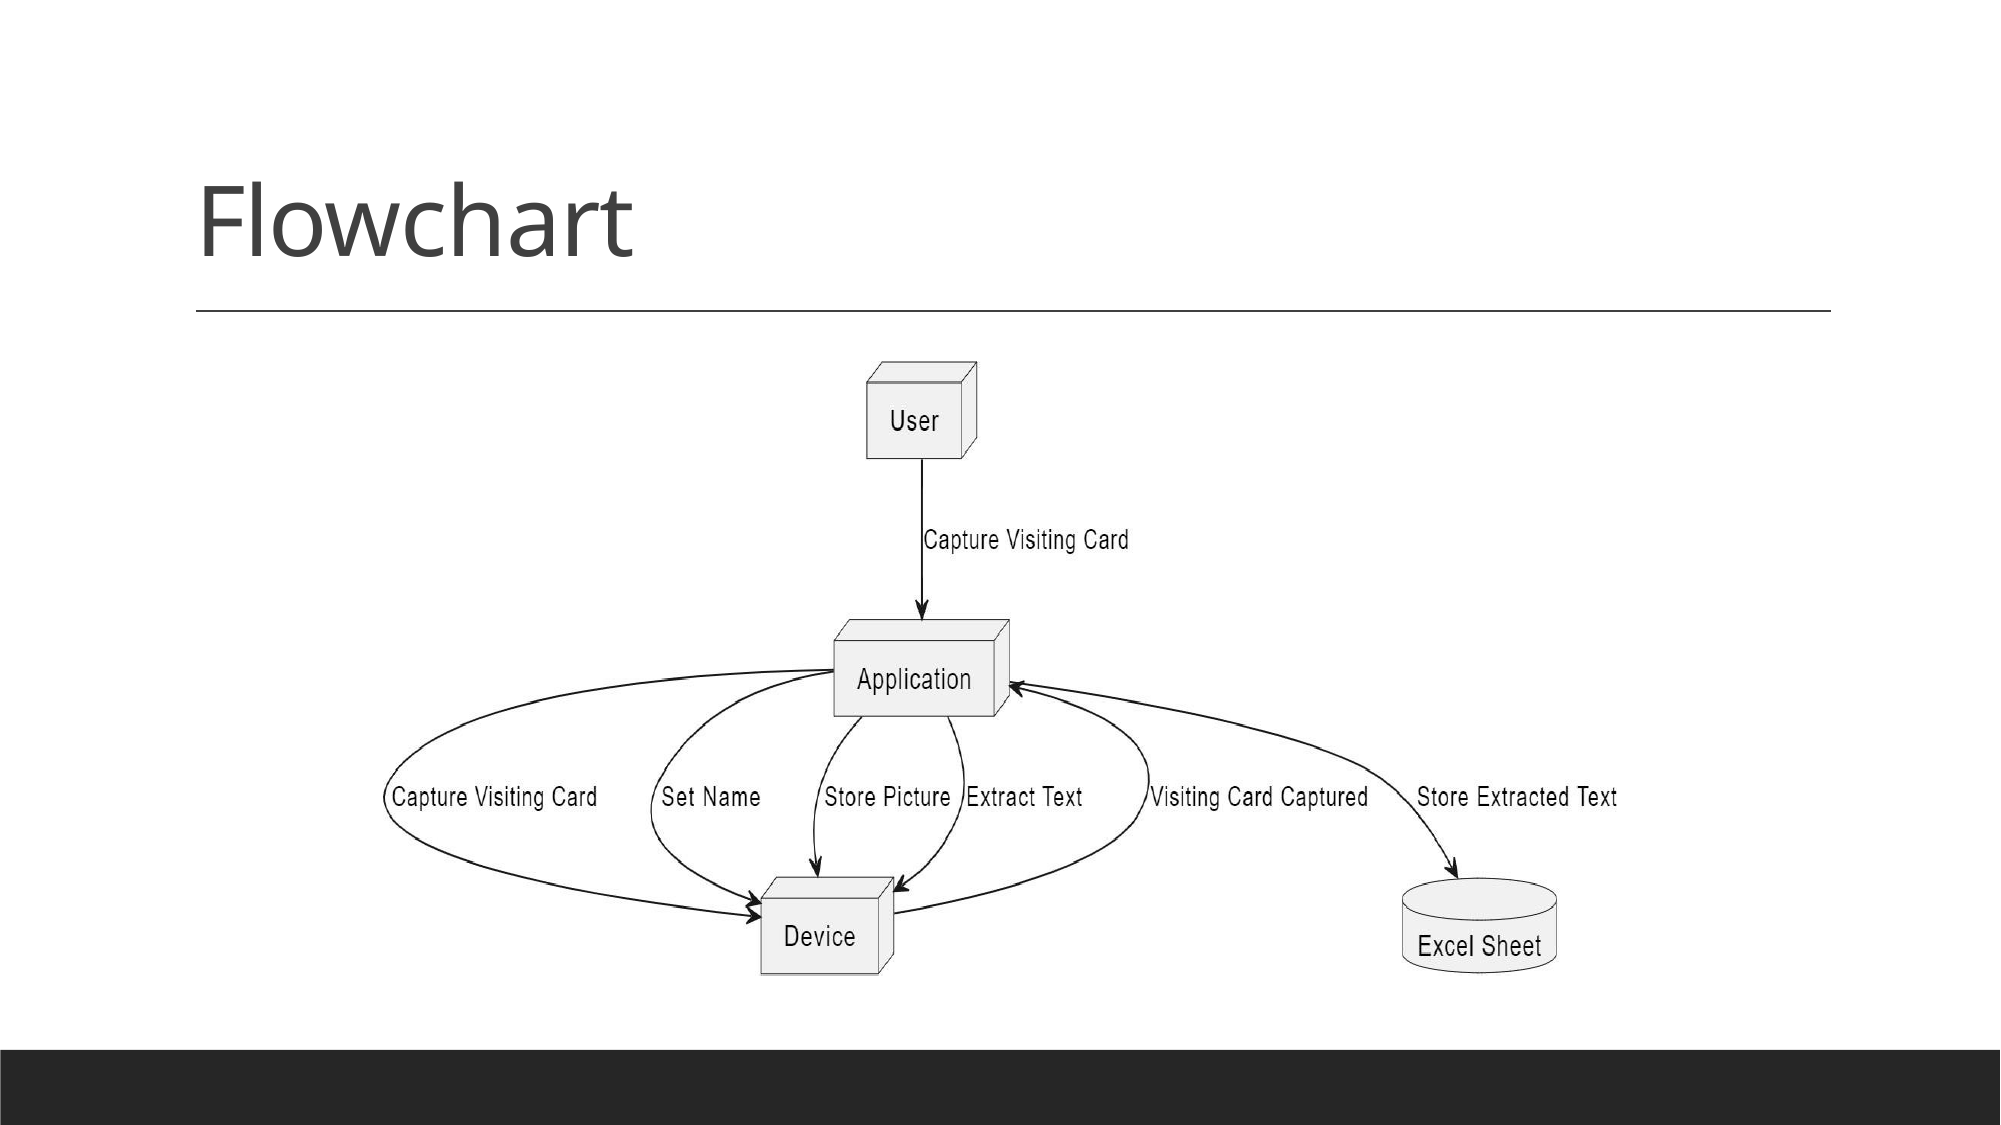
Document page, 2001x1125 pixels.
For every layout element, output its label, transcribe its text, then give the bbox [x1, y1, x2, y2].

picture [383, 360, 1617, 977]
title Flowchart [180, 47, 1830, 285]
